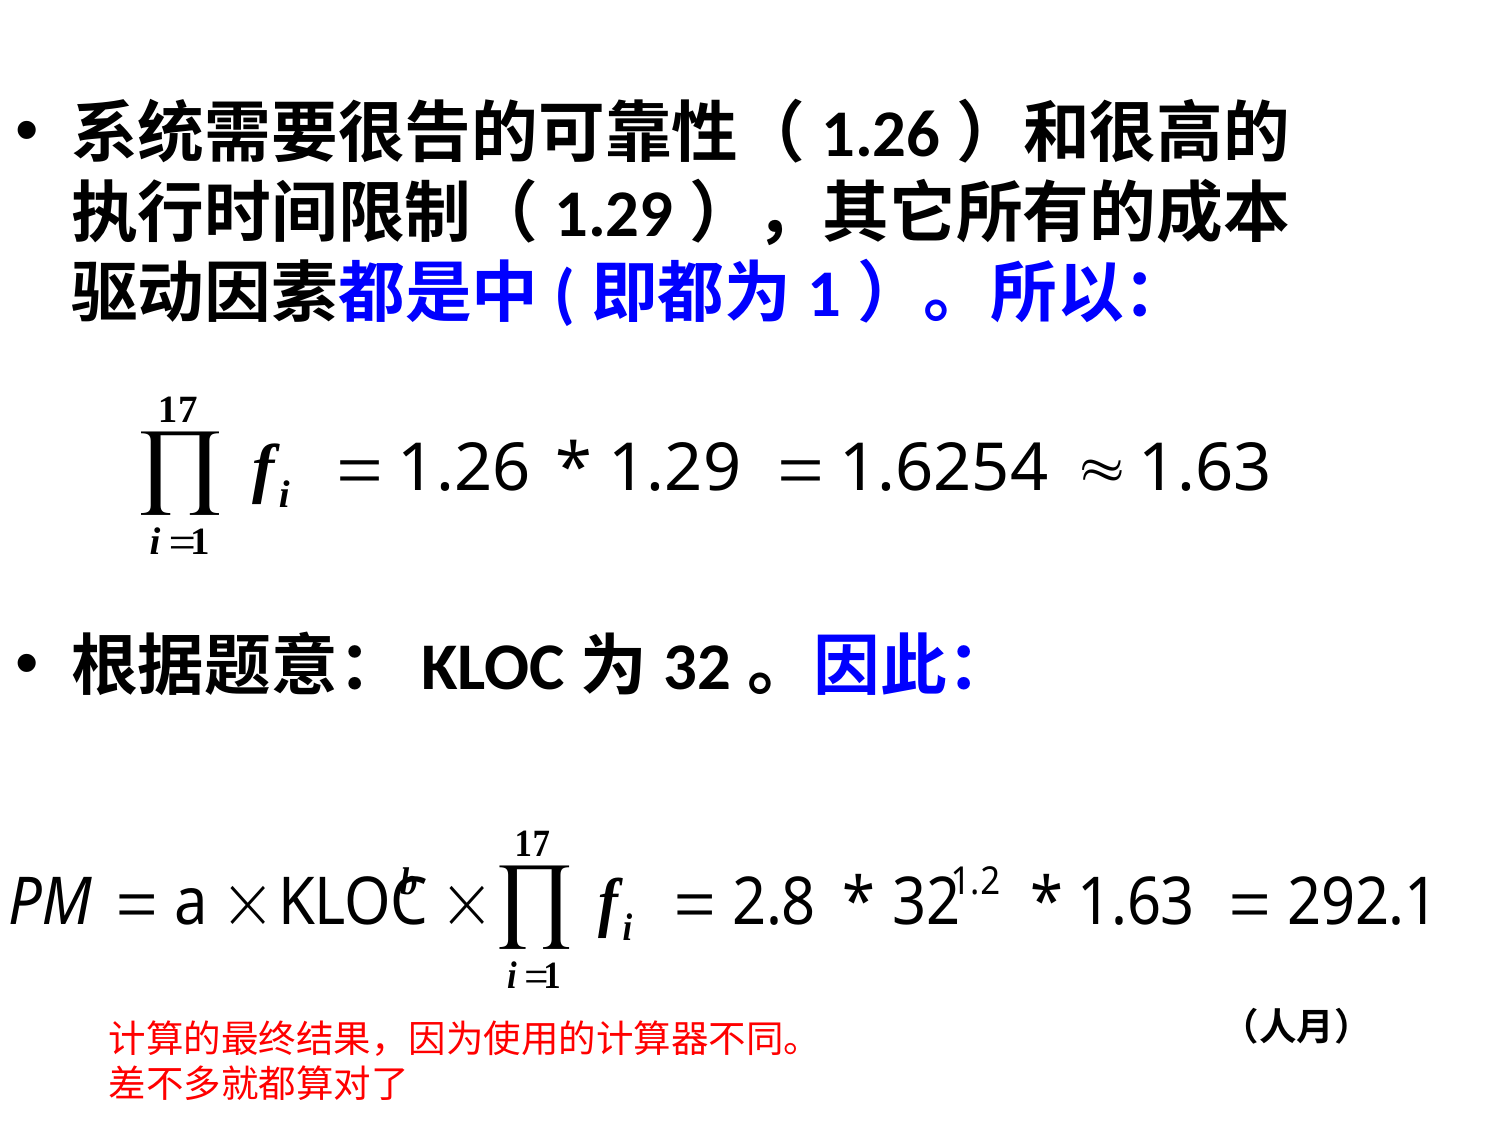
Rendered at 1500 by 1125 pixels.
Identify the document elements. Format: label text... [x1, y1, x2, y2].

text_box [128, 374, 1282, 569]
text_box 计算的最终结果，因为使用的计算器不同。差不多就都算对了 [93, 1010, 856, 1113]
list 系统需要很告的可靠性（1.26）和很高的执行时间限制（1.29），其它所有的成本驱动因素都是中(即都为1）。所以： 根据题意：KLOC为32。因此： [0, 82, 1350, 806]
text_box （人月） [1207, 1008, 1442, 1056]
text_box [0, 808, 1442, 1002]
